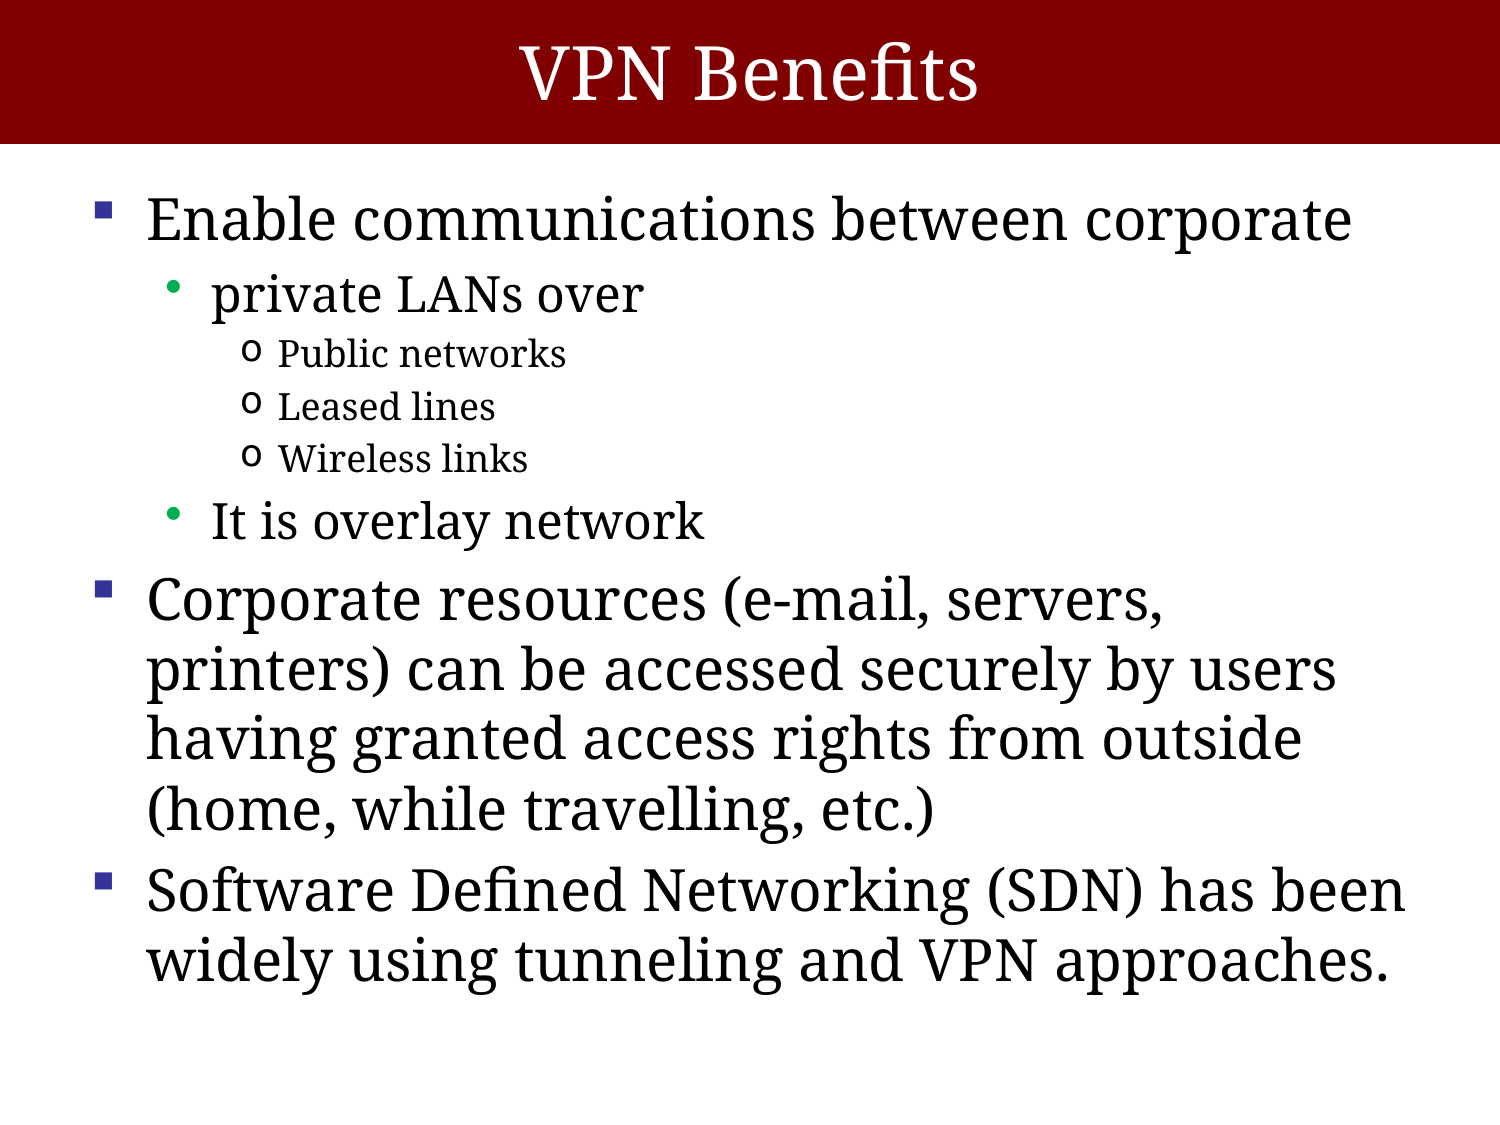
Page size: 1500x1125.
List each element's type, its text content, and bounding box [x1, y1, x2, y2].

list Enable communications between corporate private LANs over Public networks Leased lines Wireless links It is overlay network Corporate resources (e-mail, servers, printers) can be accessed securely by users having granted access rights from outside (home, while travelling, etc.) Software Defined Networking (SDN) has been widely using tunneling and VPN approaches. [74, 174, 1426, 1051]
title VPN Benefits [74, 11, 1426, 131]
